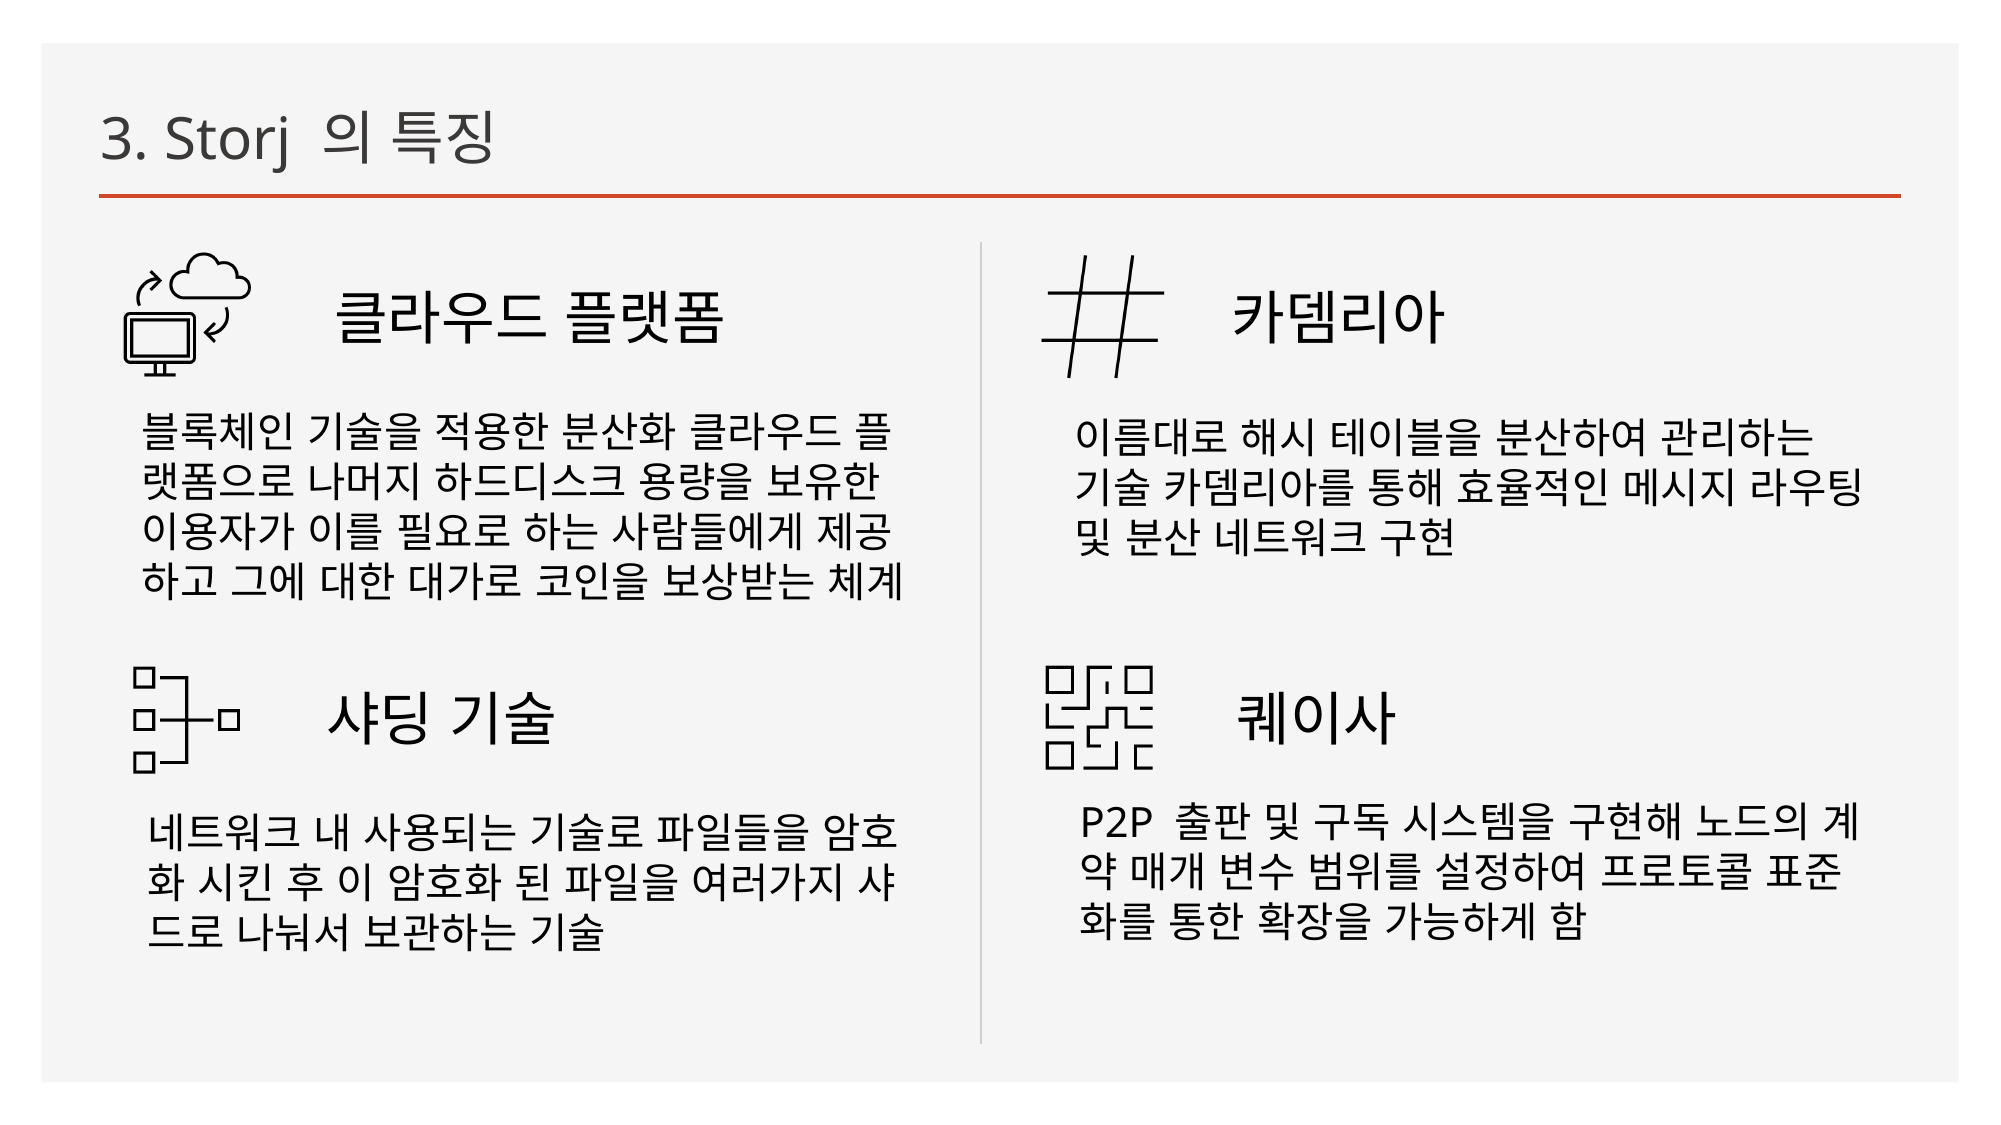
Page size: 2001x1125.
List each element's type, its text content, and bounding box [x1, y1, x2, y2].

text_box 네트워크 내 사용되는 기술로 파일들을 암호 화 시킨 후 이 암호화 된 파일을 여러가지 샤 드로 나눠서 보관하는 기술 [132, 799, 915, 964]
picture [111, 646, 262, 797]
text_box 샤딩 기술 [311, 674, 572, 760]
picture [1022, 642, 1173, 793]
text_box 클라우드 플랫폼 [319, 273, 741, 359]
picture [1025, 241, 1176, 392]
text_box 퀘이사 [1221, 674, 1413, 760]
title 3. Storj 의 특징 [85, 73, 1214, 179]
text_box 이름대로 해시 테이블을 분산하여 관리하는 기술 카뎀리아를 통해 효율적인 메시지 라우팅 및 분산 네트워크 구현 [1060, 403, 1881, 569]
text_box 블록체인 기술을 적용한 분산화 클라우드 플 랫폼으로 나머지 하드디스크 용량을 보유한 이용자가 이를 필요로 하는 사람들에게 제공 하고 그에 대한 대가로 코인을 보상받는 체계 [126, 398, 921, 614]
text_box 카뎀리아 [1217, 273, 1461, 359]
picture [111, 241, 262, 392]
text_box P2P 출판 및 구독 시스템을 구현해 노드의 계 약 매개 변수 범위를 설정하여 프로토콜 표준 화를 통한 확장을 가능하게 함 [1064, 788, 1877, 954]
